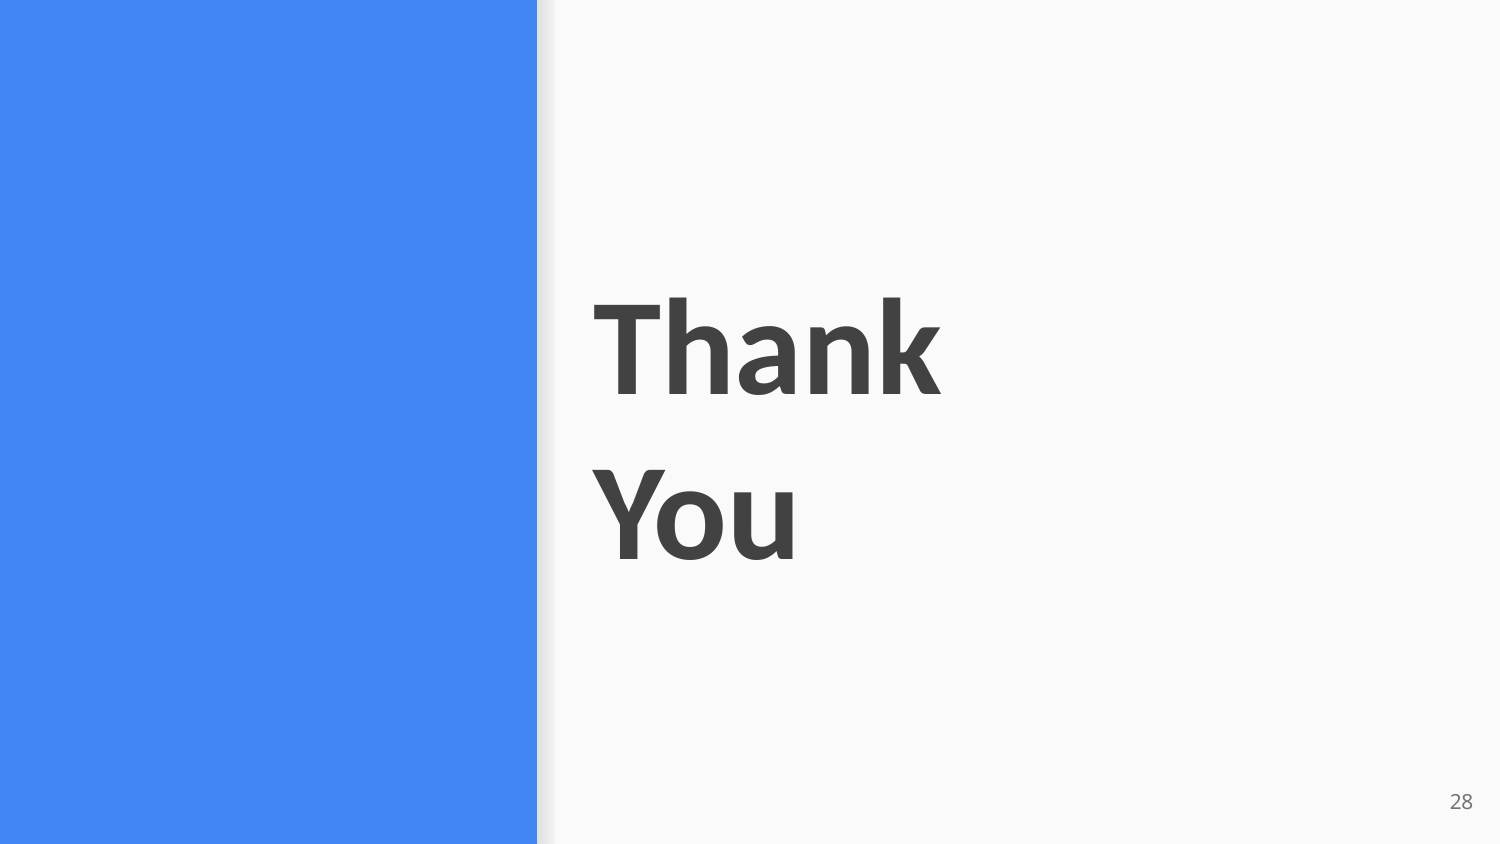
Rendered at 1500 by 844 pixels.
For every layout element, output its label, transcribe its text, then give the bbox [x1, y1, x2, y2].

title Thank You [578, 0, 1039, 844]
slide_number ‹#› [1398, 770, 1489, 835]
